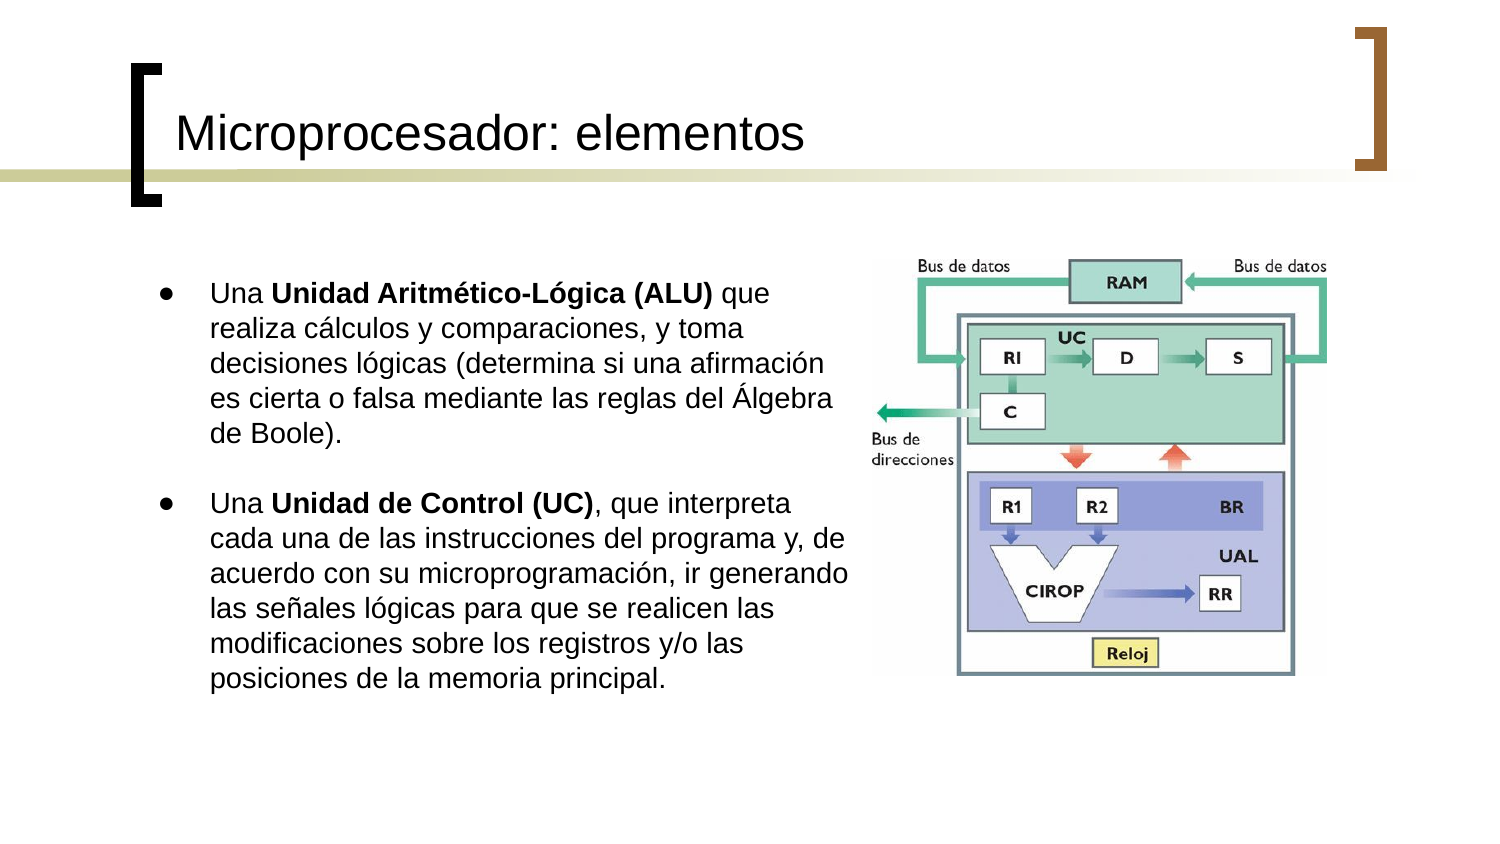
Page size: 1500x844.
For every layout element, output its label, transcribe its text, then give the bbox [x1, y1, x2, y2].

picture [872, 259, 1327, 676]
text_box Microprocesador: elementos [160, 85, 992, 183]
text_box Una Unidad Aritmético-Lógica (ALU) que realiza cálculos y comparaciones, y toma decisiones lógicas (determina si una afirmación es cierta o falsa mediante las reglas del Álgebra de Boole). Una Unidad de Control (UC), que interpreta cada una de las instrucciones del programa y, de acuerdo con su microprogramación, ir generando las señales lógicas para que se realicen las modificaciones sobre los registros y/o las posiciones de la memoria principal. [119, 259, 871, 357]
